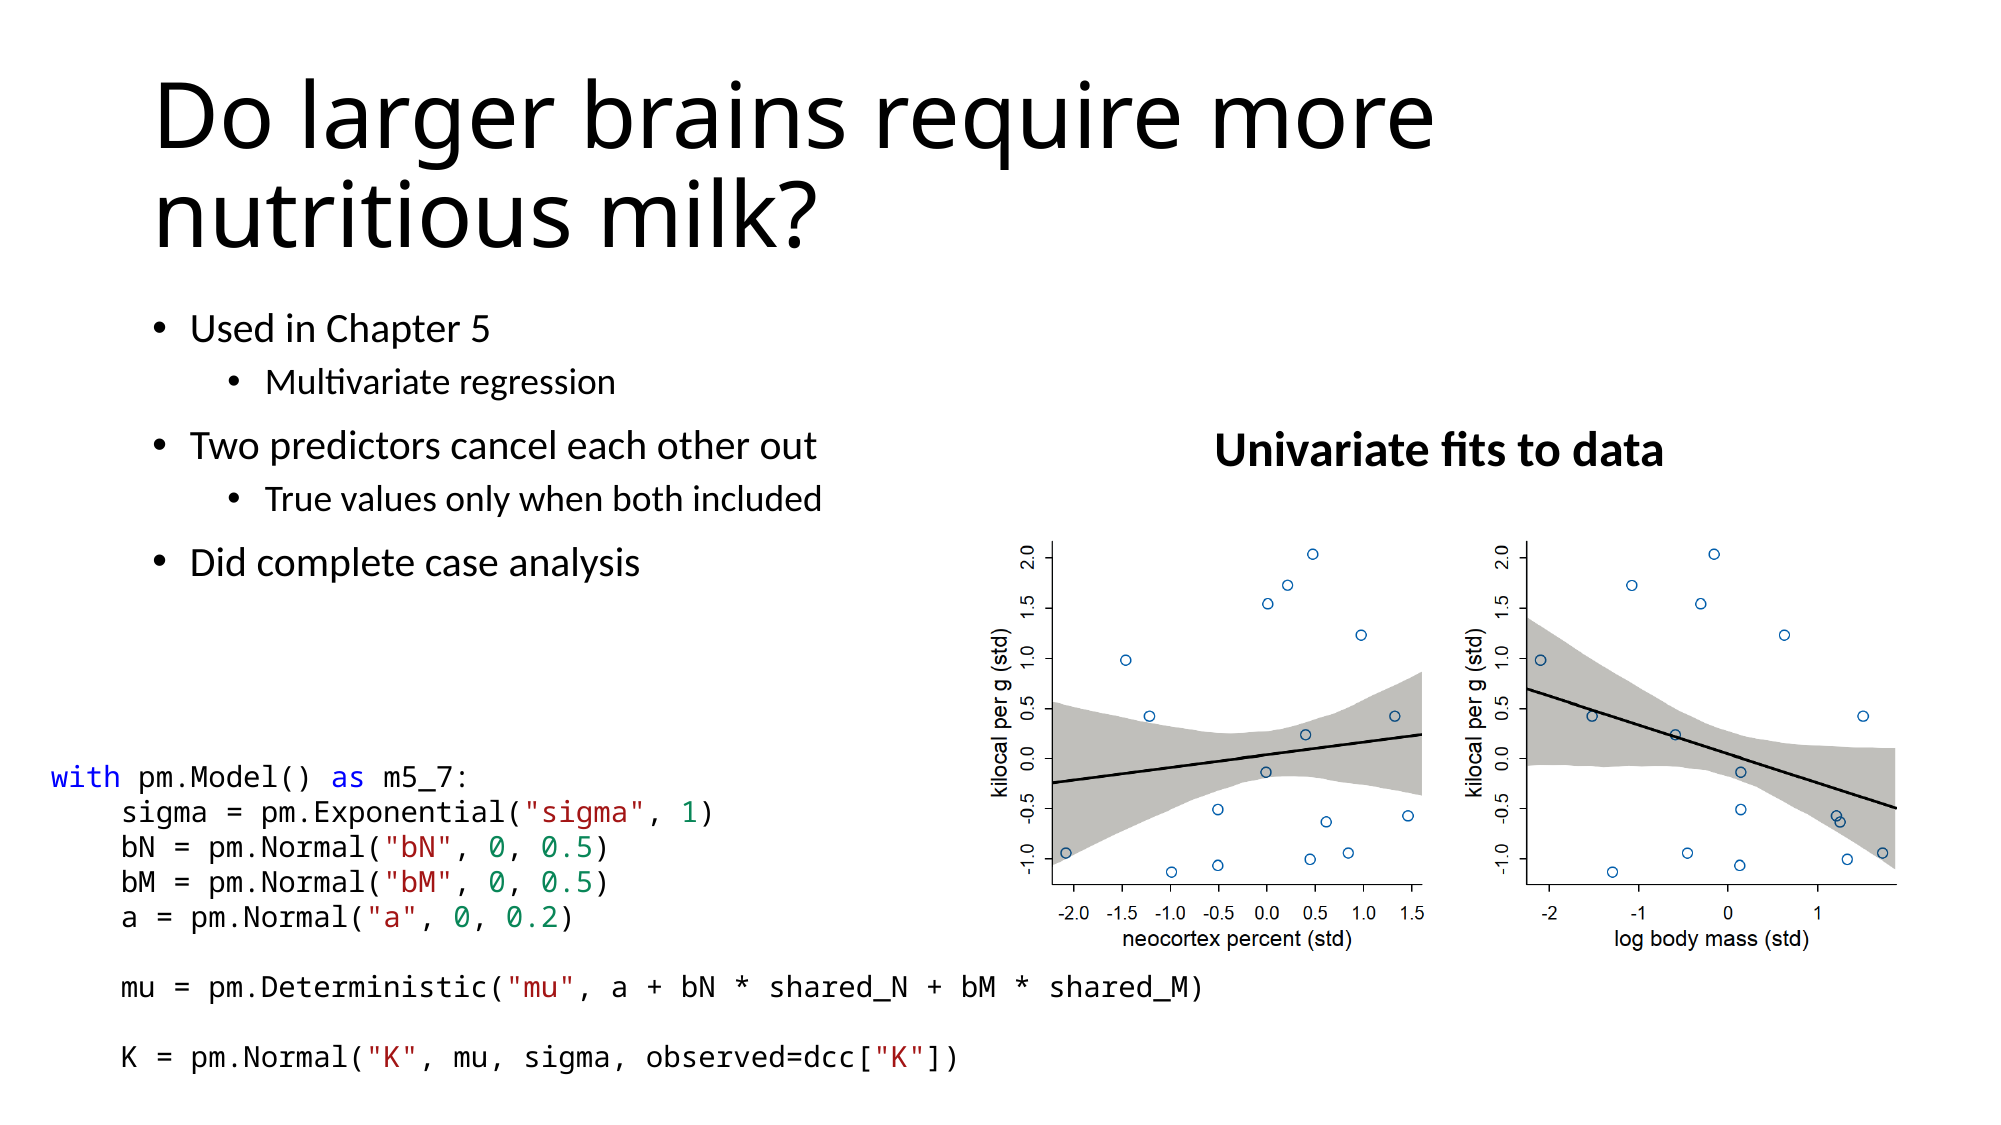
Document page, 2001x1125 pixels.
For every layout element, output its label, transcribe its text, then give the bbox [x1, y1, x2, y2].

text_box with pm.Model() as m5_7: sigma = pm.Exponential("sigma", 1) bN = pm.Normal("bN", 0, 0.5) bM = pm.Normal("bM", 0, 0.5) a = pm.Normal("a", 0, 0.2) mu = pm.Deterministic("mu", a + bN * shared_N + bM * shared_M) K = pm.Normal("K", mu, sigma, observed=dcc["K"]) [36, 750, 1273, 1081]
text_box Univariate fits to data [1199, 408, 1681, 484]
picture [951, 495, 1930, 966]
title Do larger brains require more nutritious milk? [137, 59, 1863, 278]
list Used in Chapter 5 Multivariate regression Two predictors cancel each other out True values only when both included Did complete case analysis [137, 299, 940, 620]
